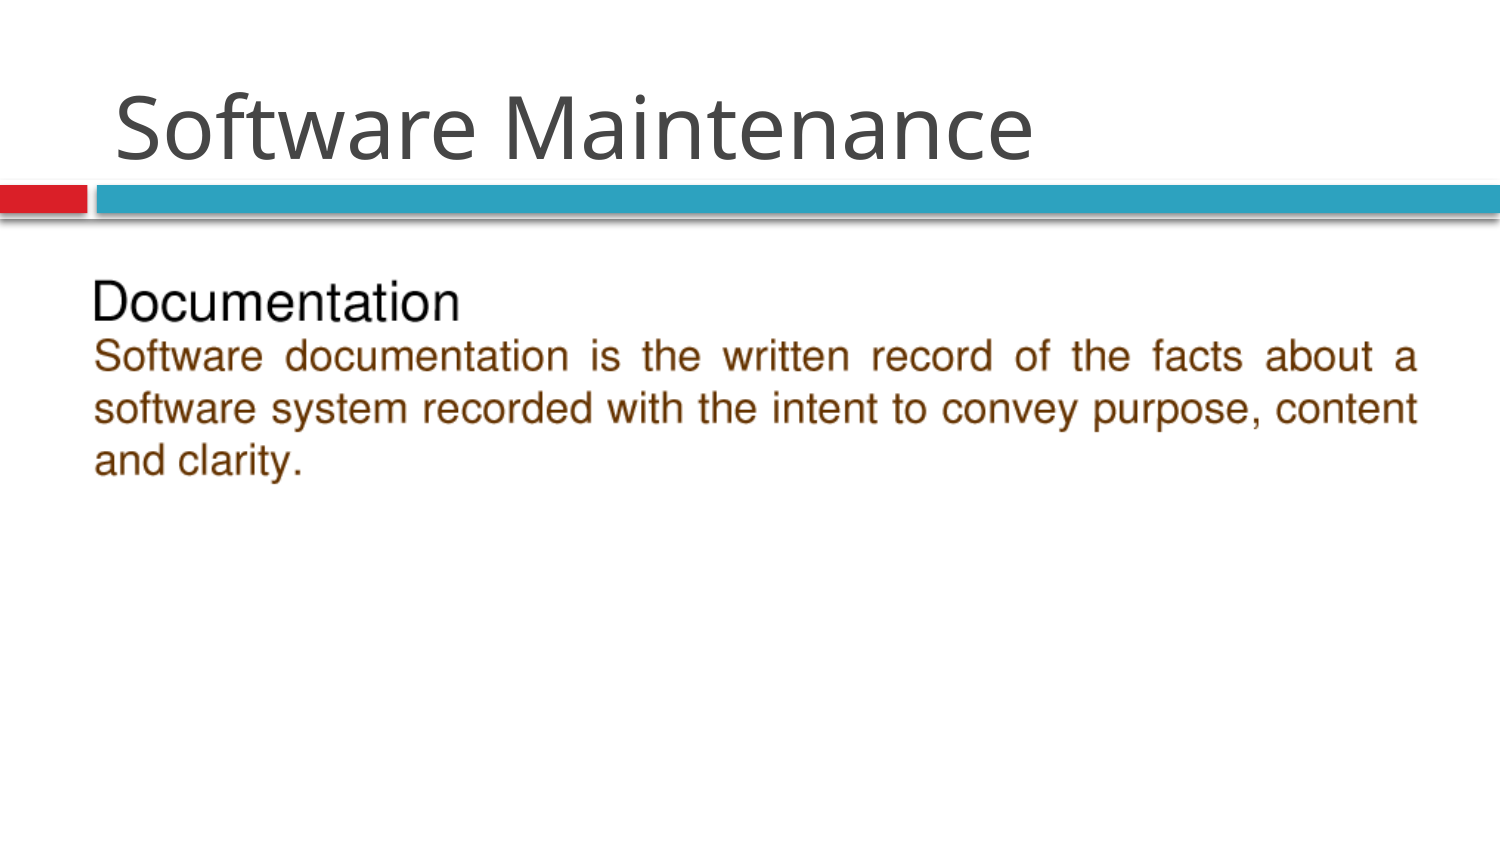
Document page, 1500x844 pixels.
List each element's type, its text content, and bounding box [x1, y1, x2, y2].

picture [81, 269, 1427, 502]
title Software Maintenance [99, 19, 1438, 185]
